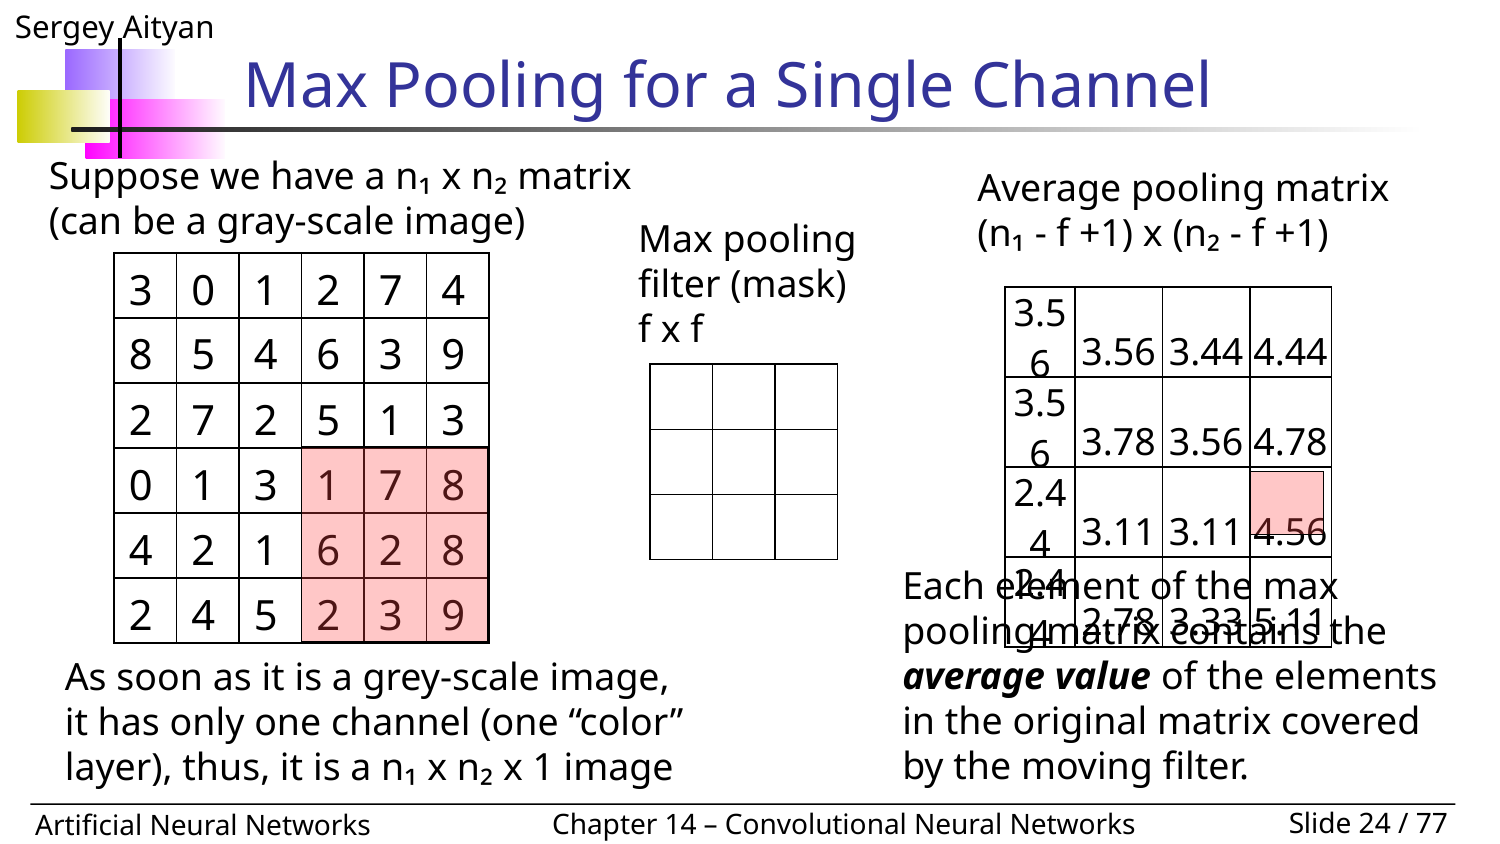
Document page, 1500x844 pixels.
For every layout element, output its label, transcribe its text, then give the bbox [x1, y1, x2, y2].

table_cell 3 [365, 319, 426, 382]
table_header 4 [427, 254, 488, 317]
table_cell 4.56 [1251, 468, 1331, 554]
table_cell 3 [240, 449, 301, 512]
table_cell 4 [177, 579, 238, 642]
table_cell 1 [240, 514, 301, 577]
table_cell [651, 495, 712, 559]
table_header [776, 365, 837, 429]
table_cell 8 [115, 319, 176, 382]
table_header 0 [177, 254, 238, 317]
text_box Each element of the max pooling matrix contains the average value of the elements in the original matrix covered by the moving filter. [887, 554, 1474, 795]
table_header 4.44 [1251, 288, 1331, 376]
table_header 2 [302, 254, 363, 317]
table_cell [776, 430, 837, 494]
text_box As soon as it is a grey-scale image, it has only one channel (one “color” layer), thus, it is a n₁ x n₂ x 1 image [49, 645, 713, 796]
table_header [651, 365, 712, 429]
table_cell 2 [115, 384, 176, 447]
table_cell [776, 495, 837, 559]
table_cell 2 [240, 384, 301, 447]
table_header 3 [115, 254, 176, 317]
text_box Max pooling filter (mask) f x f [623, 208, 877, 358]
table_header 3.44 [1163, 288, 1249, 376]
table_cell 7 [177, 384, 238, 447]
text_box [301, 446, 488, 642]
table_header 7 [365, 254, 426, 317]
table_cell 3.11 [1163, 468, 1249, 554]
table_cell 4 [240, 319, 301, 382]
table_cell 5 [302, 384, 363, 446]
table_cell 4 [115, 514, 176, 577]
table_cell 2 [177, 514, 238, 577]
table_cell 5 [240, 579, 301, 642]
text_box [1249, 471, 1324, 535]
table_cell 3.56 [1006, 378, 1074, 466]
table_cell 3.78 [1076, 378, 1162, 466]
table_cell [713, 495, 774, 559]
table_cell 1 [177, 449, 238, 512]
text_box Suppose we have a n₁ x n₂ matrix (can be a gray-scale image) [33, 145, 657, 250]
table_cell 3.56 [1163, 378, 1249, 466]
table_cell 9 [427, 319, 488, 382]
table_cell 1 [365, 384, 426, 446]
title Max Pooling for a Single Channel [228, 46, 1332, 128]
table_cell 3.11 [1076, 468, 1162, 554]
table_header 3.56 [1076, 288, 1162, 376]
table_cell [651, 430, 712, 494]
text_box Average pooling matrix (n₁ - f +1) x (n₂ - f +1) [962, 156, 1473, 262]
table_cell 0 [115, 449, 176, 512]
table_cell 5 [177, 319, 238, 382]
table_cell 2 [115, 579, 176, 642]
table_cell 2.44 [1006, 468, 1074, 554]
table_cell [713, 430, 774, 494]
table_header [713, 365, 774, 429]
table_cell 3 [427, 384, 488, 446]
table_cell 6 [302, 319, 363, 382]
table_header 3.56 [1006, 288, 1074, 376]
table_cell 4.78 [1251, 378, 1331, 466]
table_header 1 [240, 254, 301, 317]
